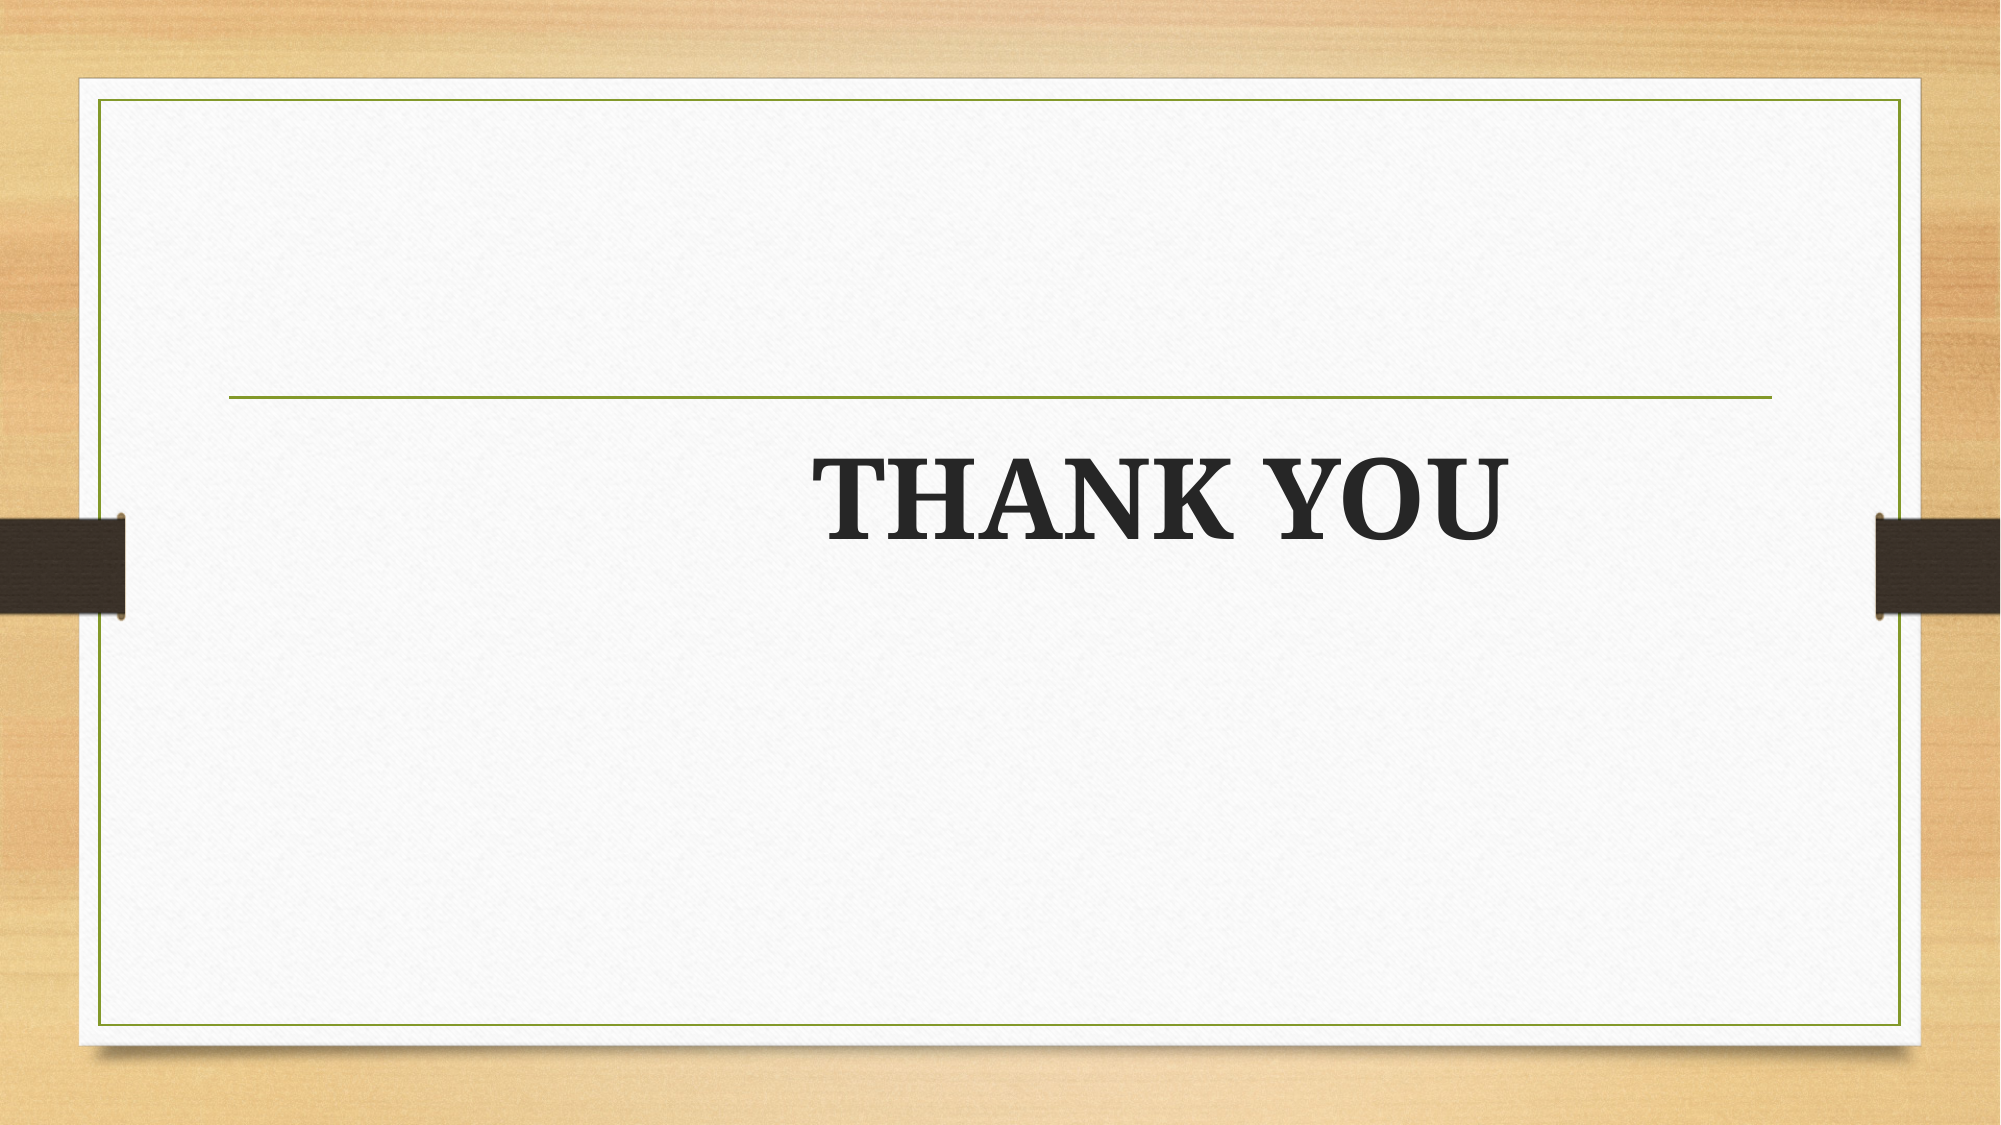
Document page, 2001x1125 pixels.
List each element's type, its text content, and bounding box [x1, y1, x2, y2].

list THANK YOU [212, 419, 1788, 964]
picture [0, 0, 2001, 1125]
